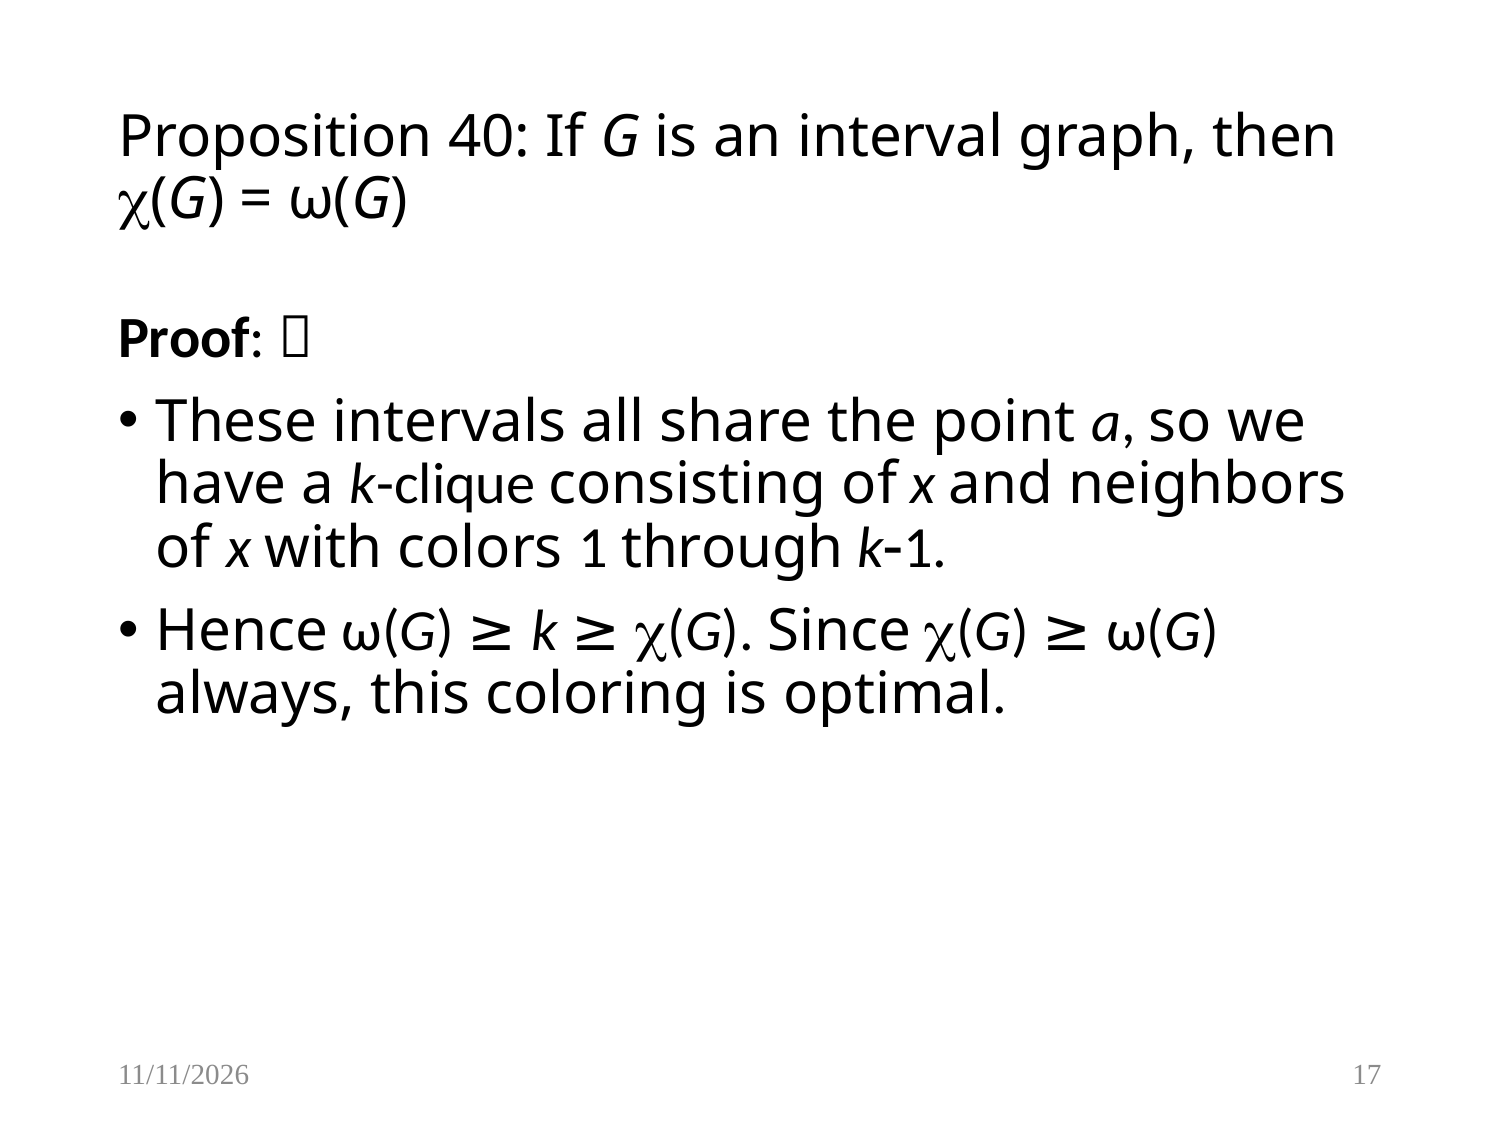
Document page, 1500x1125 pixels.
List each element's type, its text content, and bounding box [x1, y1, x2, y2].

title Proposition 40: If G is an interval graph, then (G) = ω(G) [103, 59, 1397, 278]
slide_number 17 [1059, 1042, 1397, 1103]
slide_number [103, 1042, 441, 1103]
list Proof:  These intervals all share the point a, so we have a k-clique consisting of x and neighbors of x with colors 1 through k1. Hence ω(G) ≥ k ≥ (G). Since (G) ≥ ω(G) always, this coloring is optimal. [103, 299, 1397, 1014]
